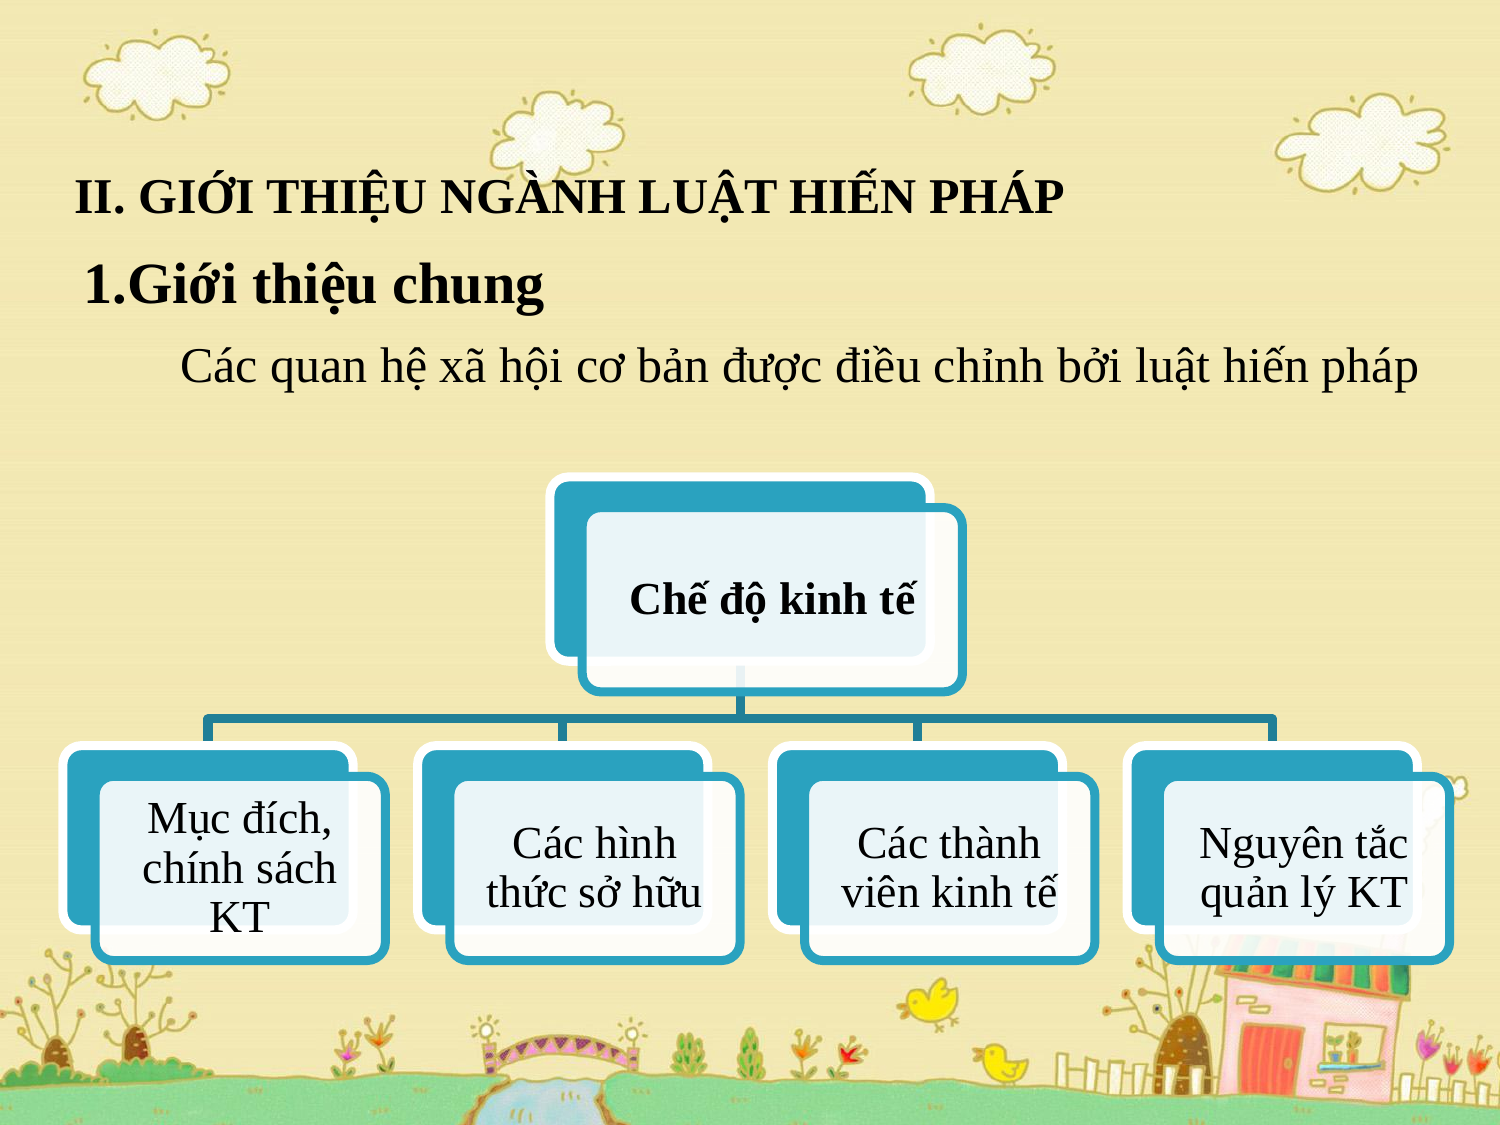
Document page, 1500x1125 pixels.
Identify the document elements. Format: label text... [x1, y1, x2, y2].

text_box Các quan hệ xã hội cơ bản được điều chỉnh bởi luật hiến pháp [124, 324, 1488, 401]
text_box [62, 476, 1450, 961]
picture [0, 0, 1500, 1125]
title II. GIỚI THIỆU NGÀNH LUẬT HIẾN PHÁP [0, 137, 1150, 250]
list Giới thiệu chung [0, 250, 675, 363]
